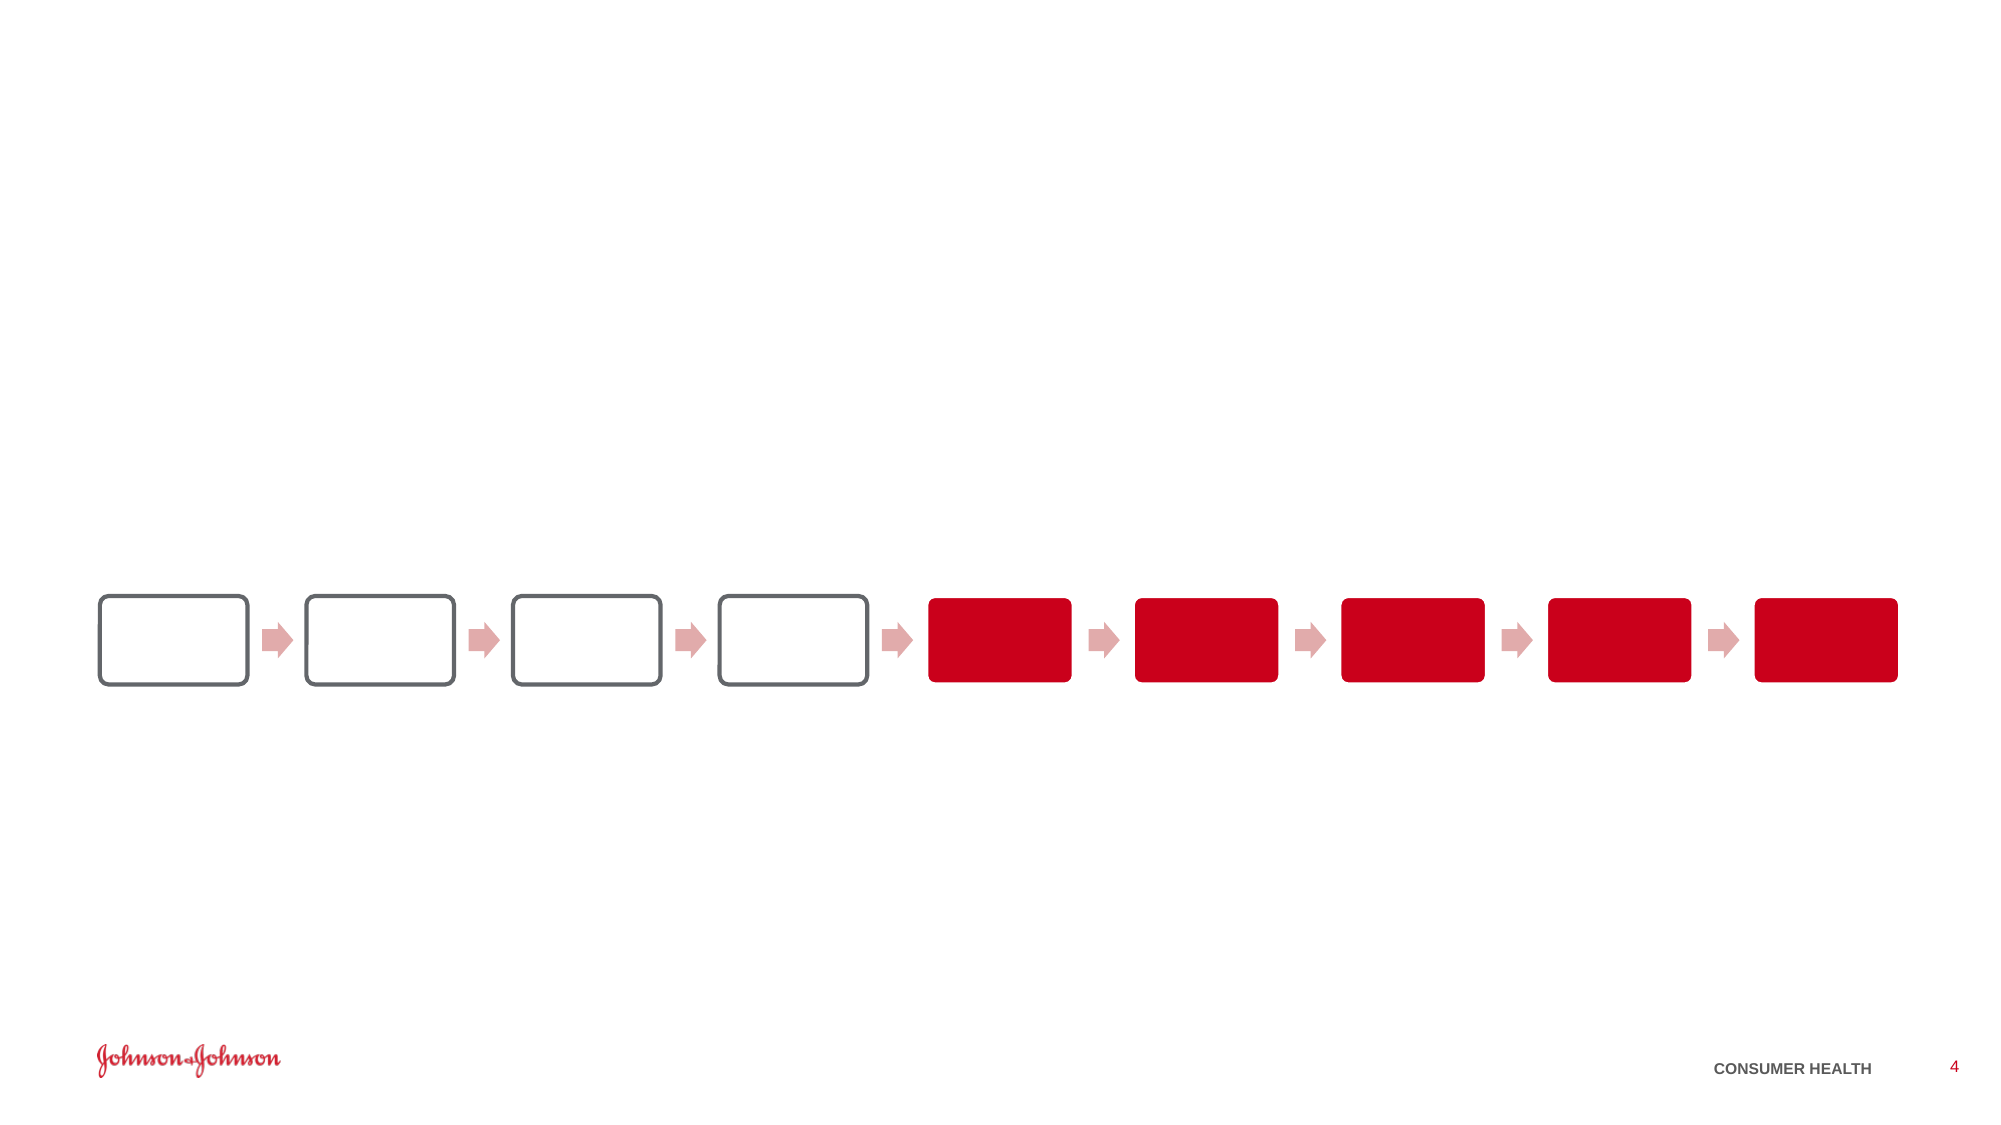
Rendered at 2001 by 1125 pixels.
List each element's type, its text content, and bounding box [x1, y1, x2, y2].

picture [97, 1044, 281, 1078]
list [98, 280, 1901, 1000]
slide_number 4 [1899, 1038, 1975, 1094]
